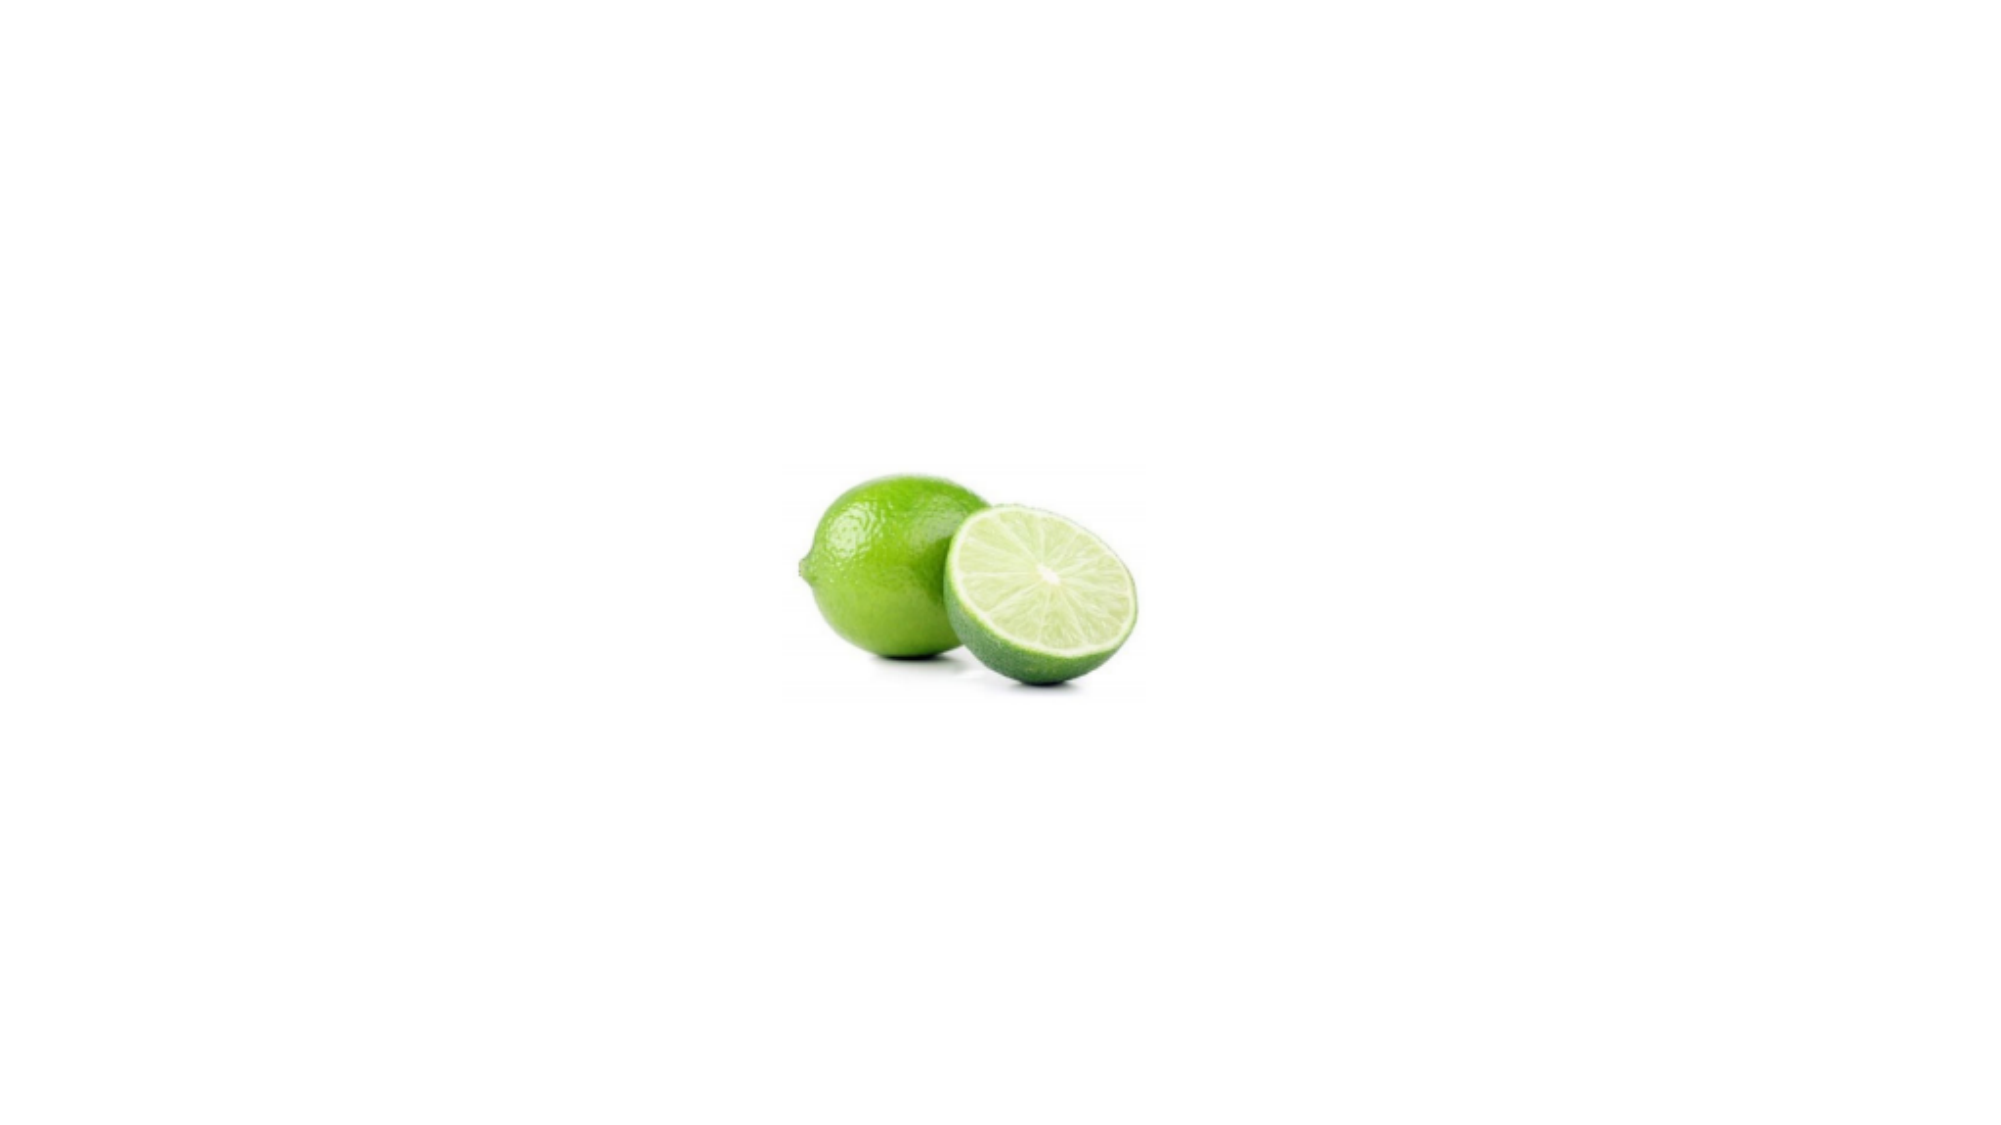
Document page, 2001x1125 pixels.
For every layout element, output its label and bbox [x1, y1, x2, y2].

picture [768, 463, 1155, 710]
